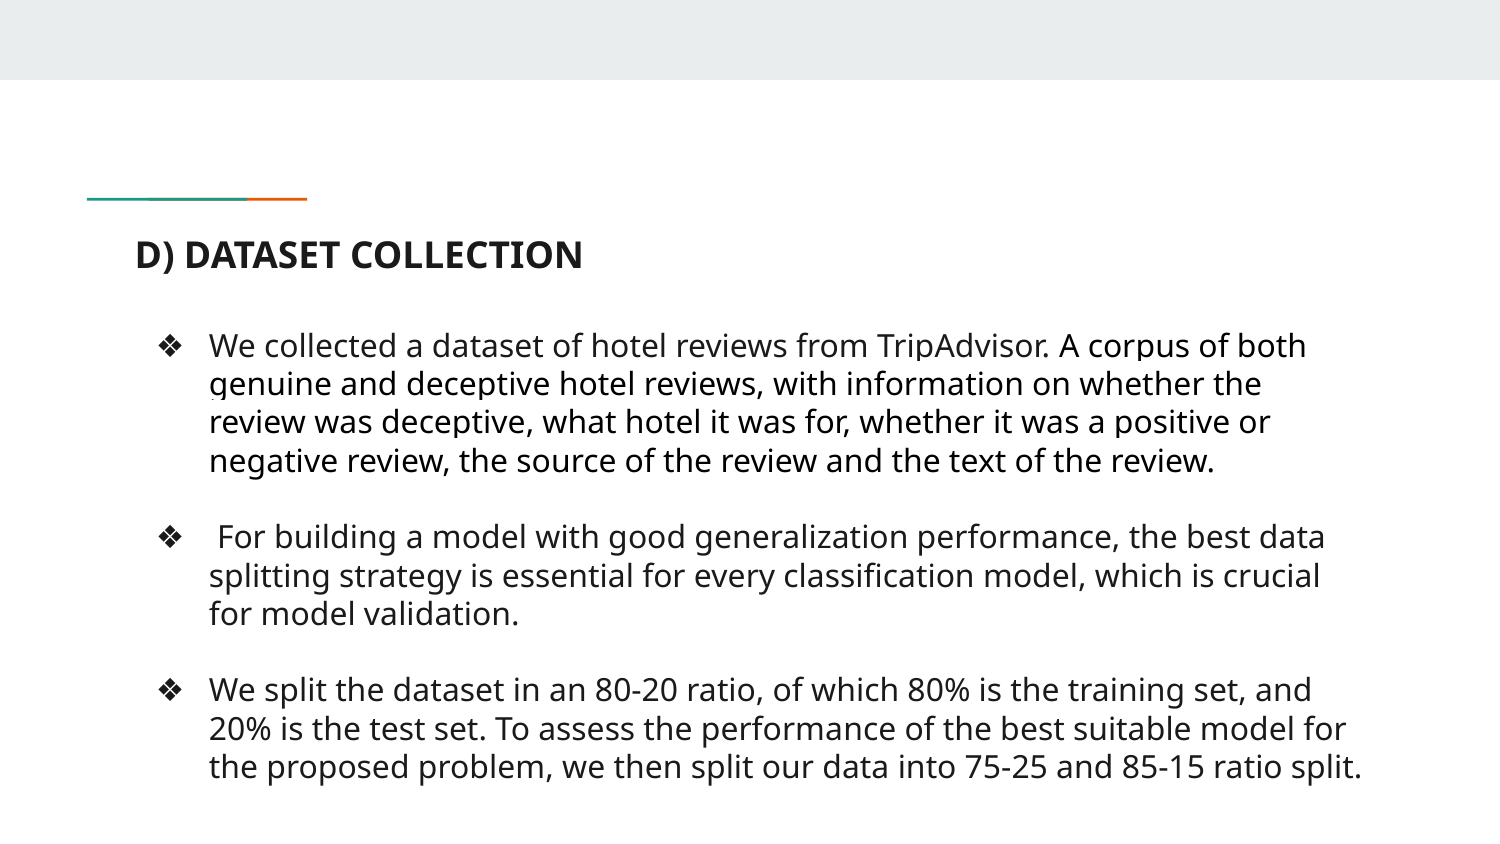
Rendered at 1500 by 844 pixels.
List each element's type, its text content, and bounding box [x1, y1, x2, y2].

title D) DATASET COLLECTION We collected a dataset of hotel reviews from TripAdvisor. A corpus of both genuine and deceptive hotel reviews, with information on whether the review was deceptive, what hotel it was for, whether it was a positive or negative review, the source of the review and the text of the review. For building a model with good generalization performance, the best data splitting strategy is essential for every classification model, which is crucial for model validation. We split the dataset in an 80-20 ratio, of which 80% is the training set, and 20% is the test set. To assess the performance of the best suitable model for the proposed problem, we then split our data into 75-25 and 85-15 ratio split. [119, 216, 1381, 809]
